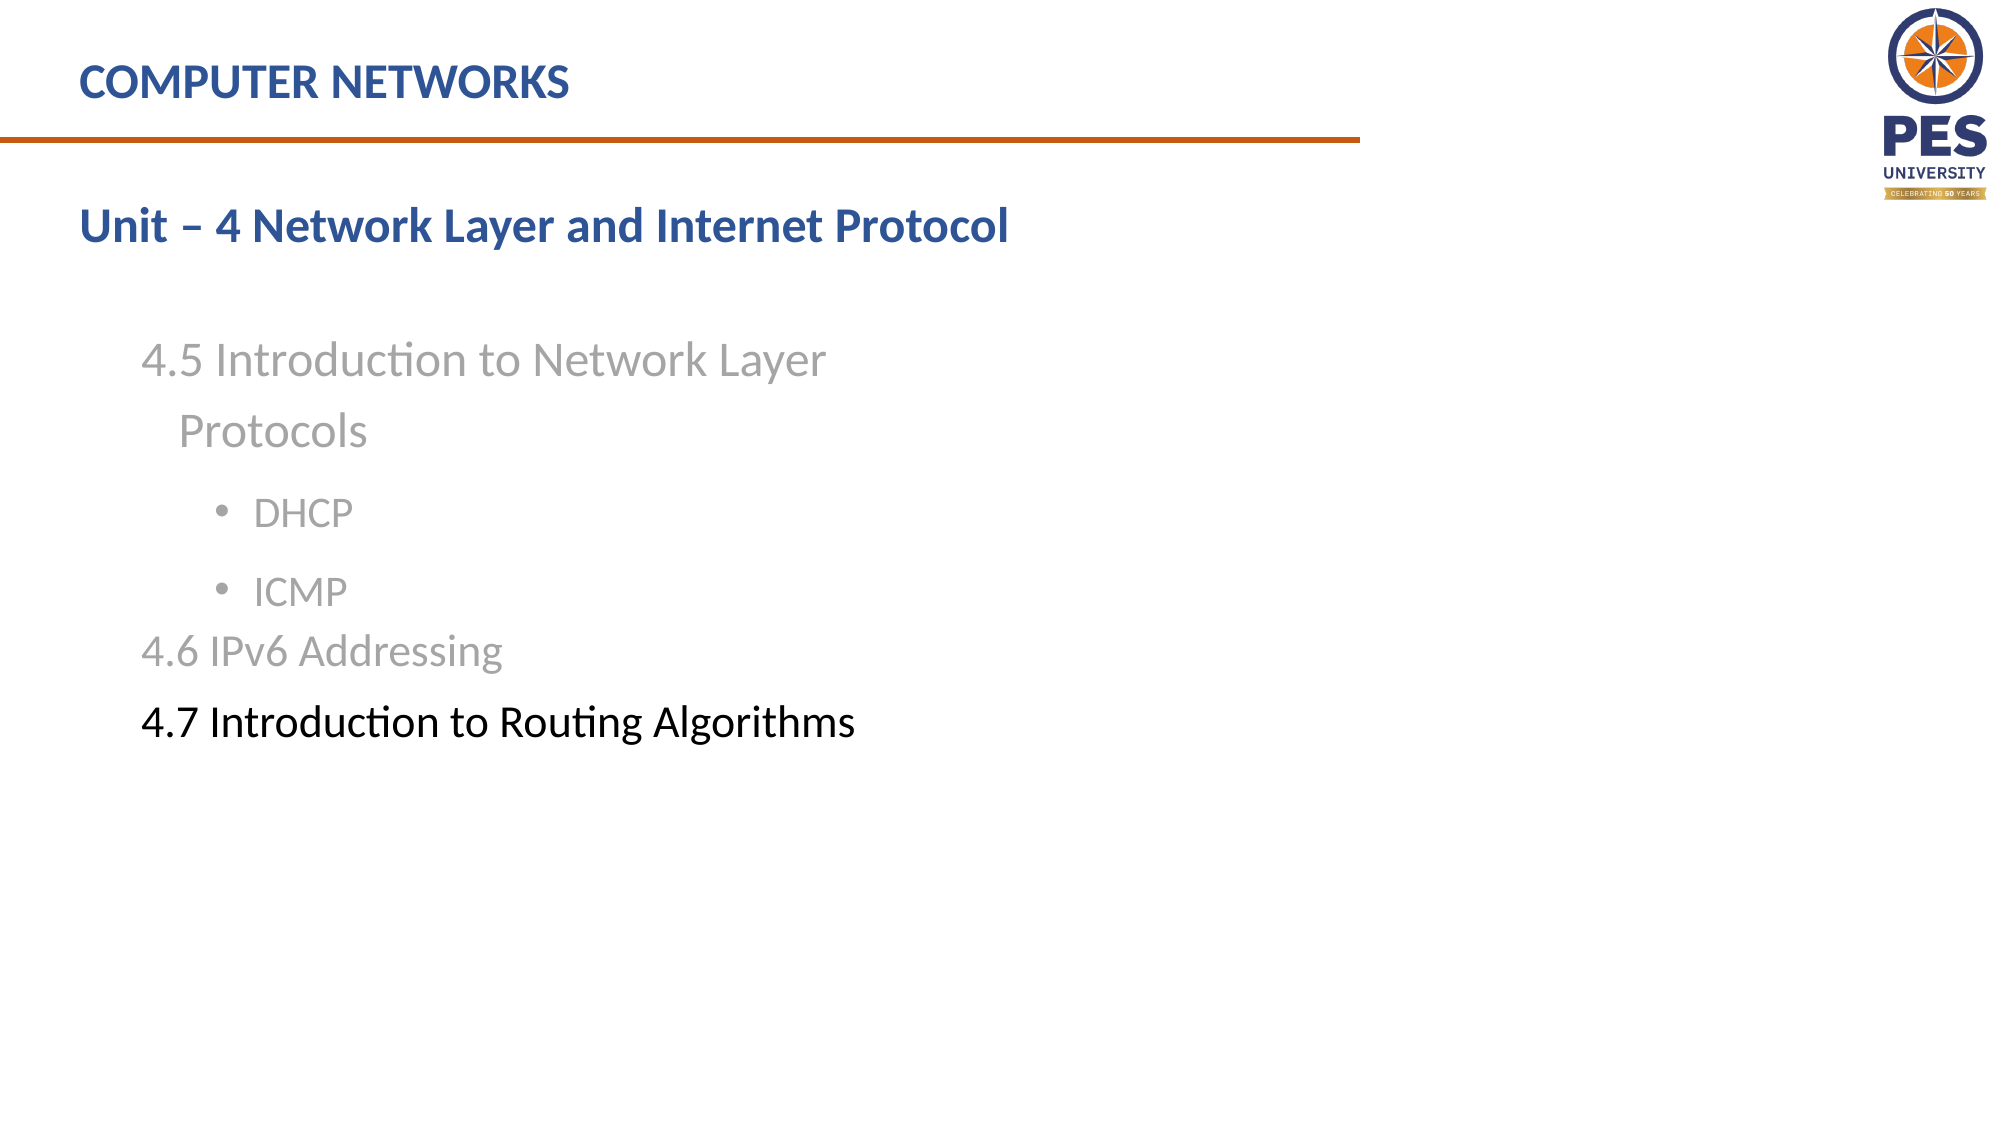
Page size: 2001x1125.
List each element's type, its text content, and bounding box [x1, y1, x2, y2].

text_box COMPUTER NETWORKS [64, 41, 1295, 118]
picture [1883, 8, 1987, 200]
text_box Unit – 4 Network Layer and Internet Protocol [64, 184, 1105, 261]
text_box 4.5 Introduction to Network Layer Protocols DHCP ICMP 4.6 IPv6 Addressing 4.7 Introduction to Routing Algorithms [50, 306, 1028, 1084]
